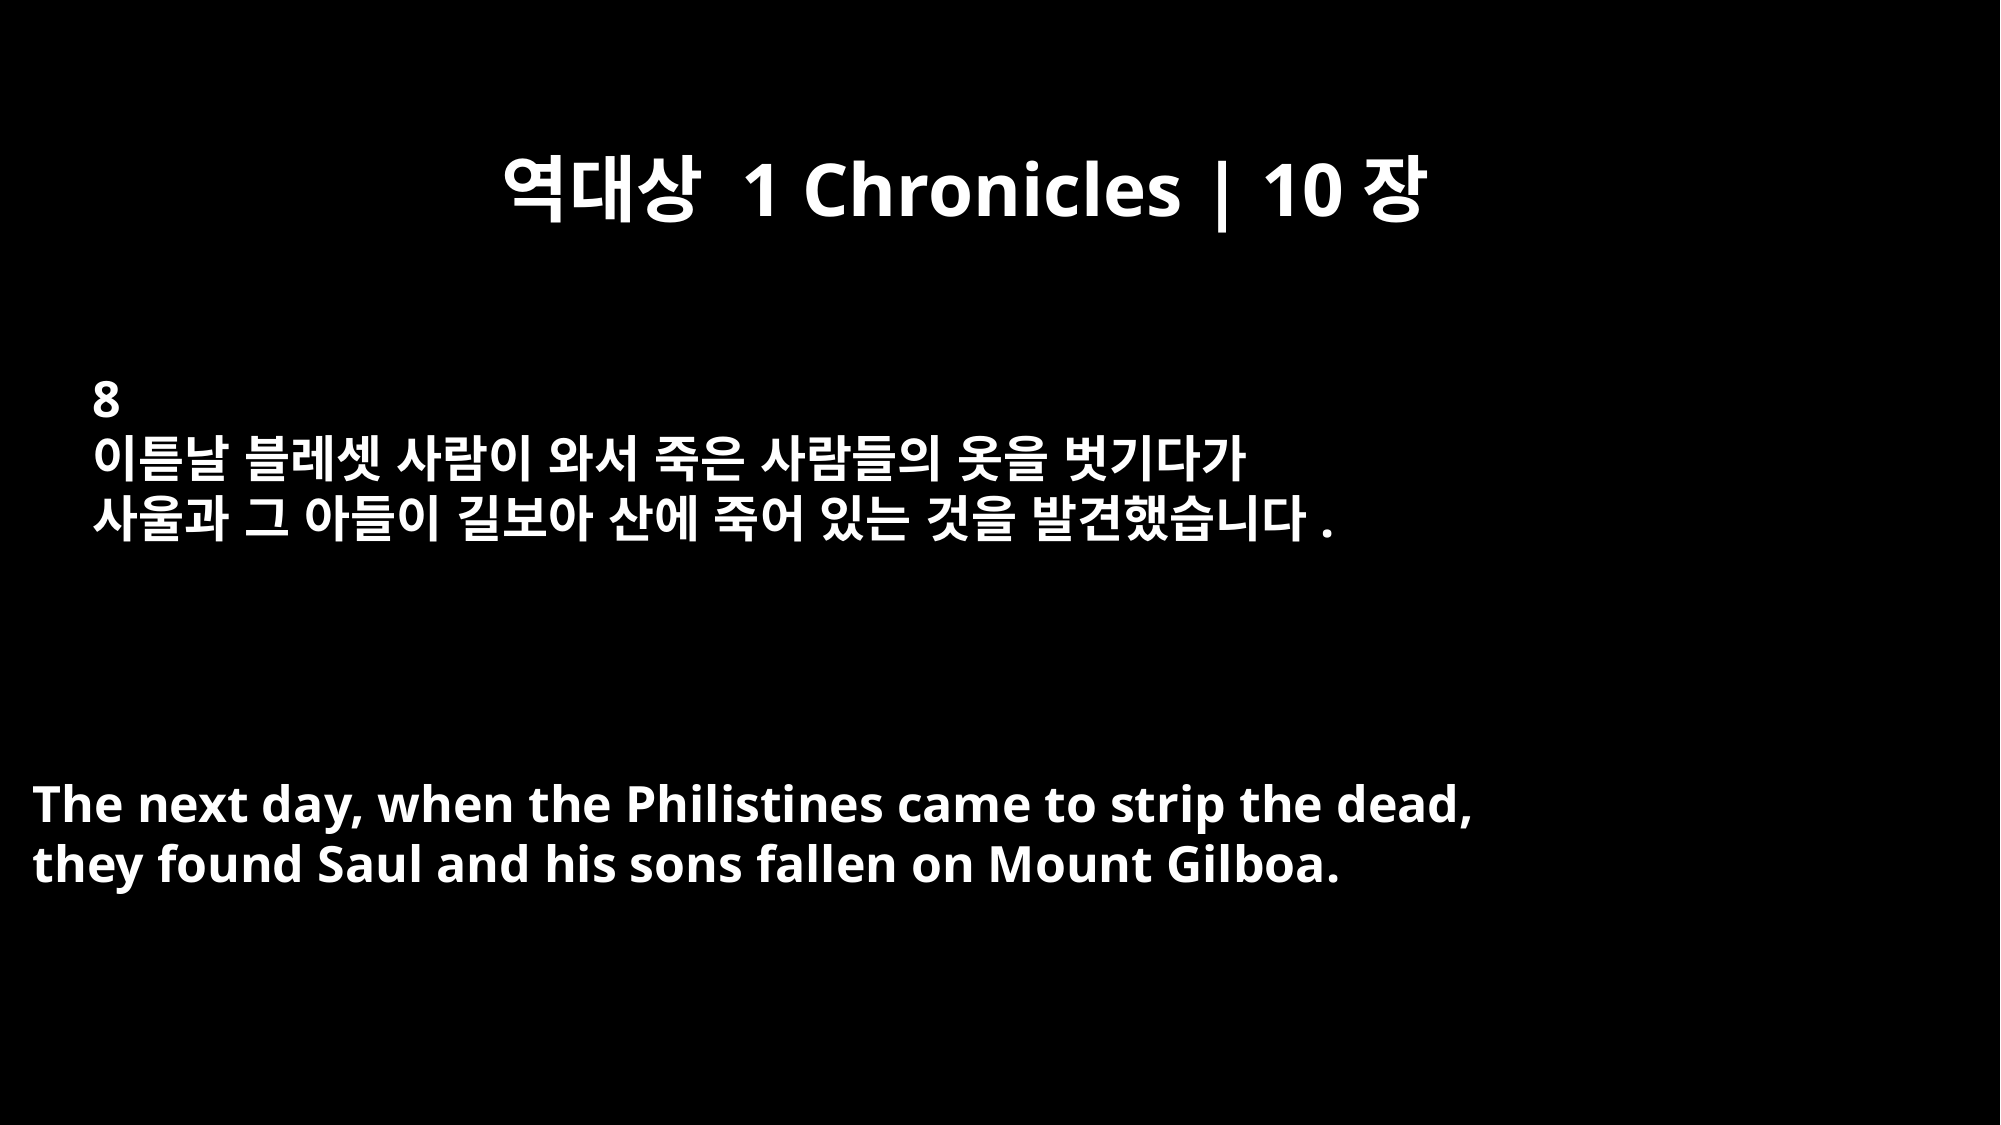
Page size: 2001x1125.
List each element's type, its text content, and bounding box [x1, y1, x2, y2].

text_box 8 이튿날 블레셋 사람이 와서 죽은 사람들의 옷을 벗기다가 사울과 그 아들이 길보아 산에 죽어 있는 것을 발견했습니다. [77, 359, 1350, 555]
text_box The next day, when the Philistines came to strip the dead, they found Saul and his sons fallen on Mount Gilboa. [18, 764, 1490, 900]
text_box 역대상 1 Chronicles | 10장 [487, 136, 1445, 239]
